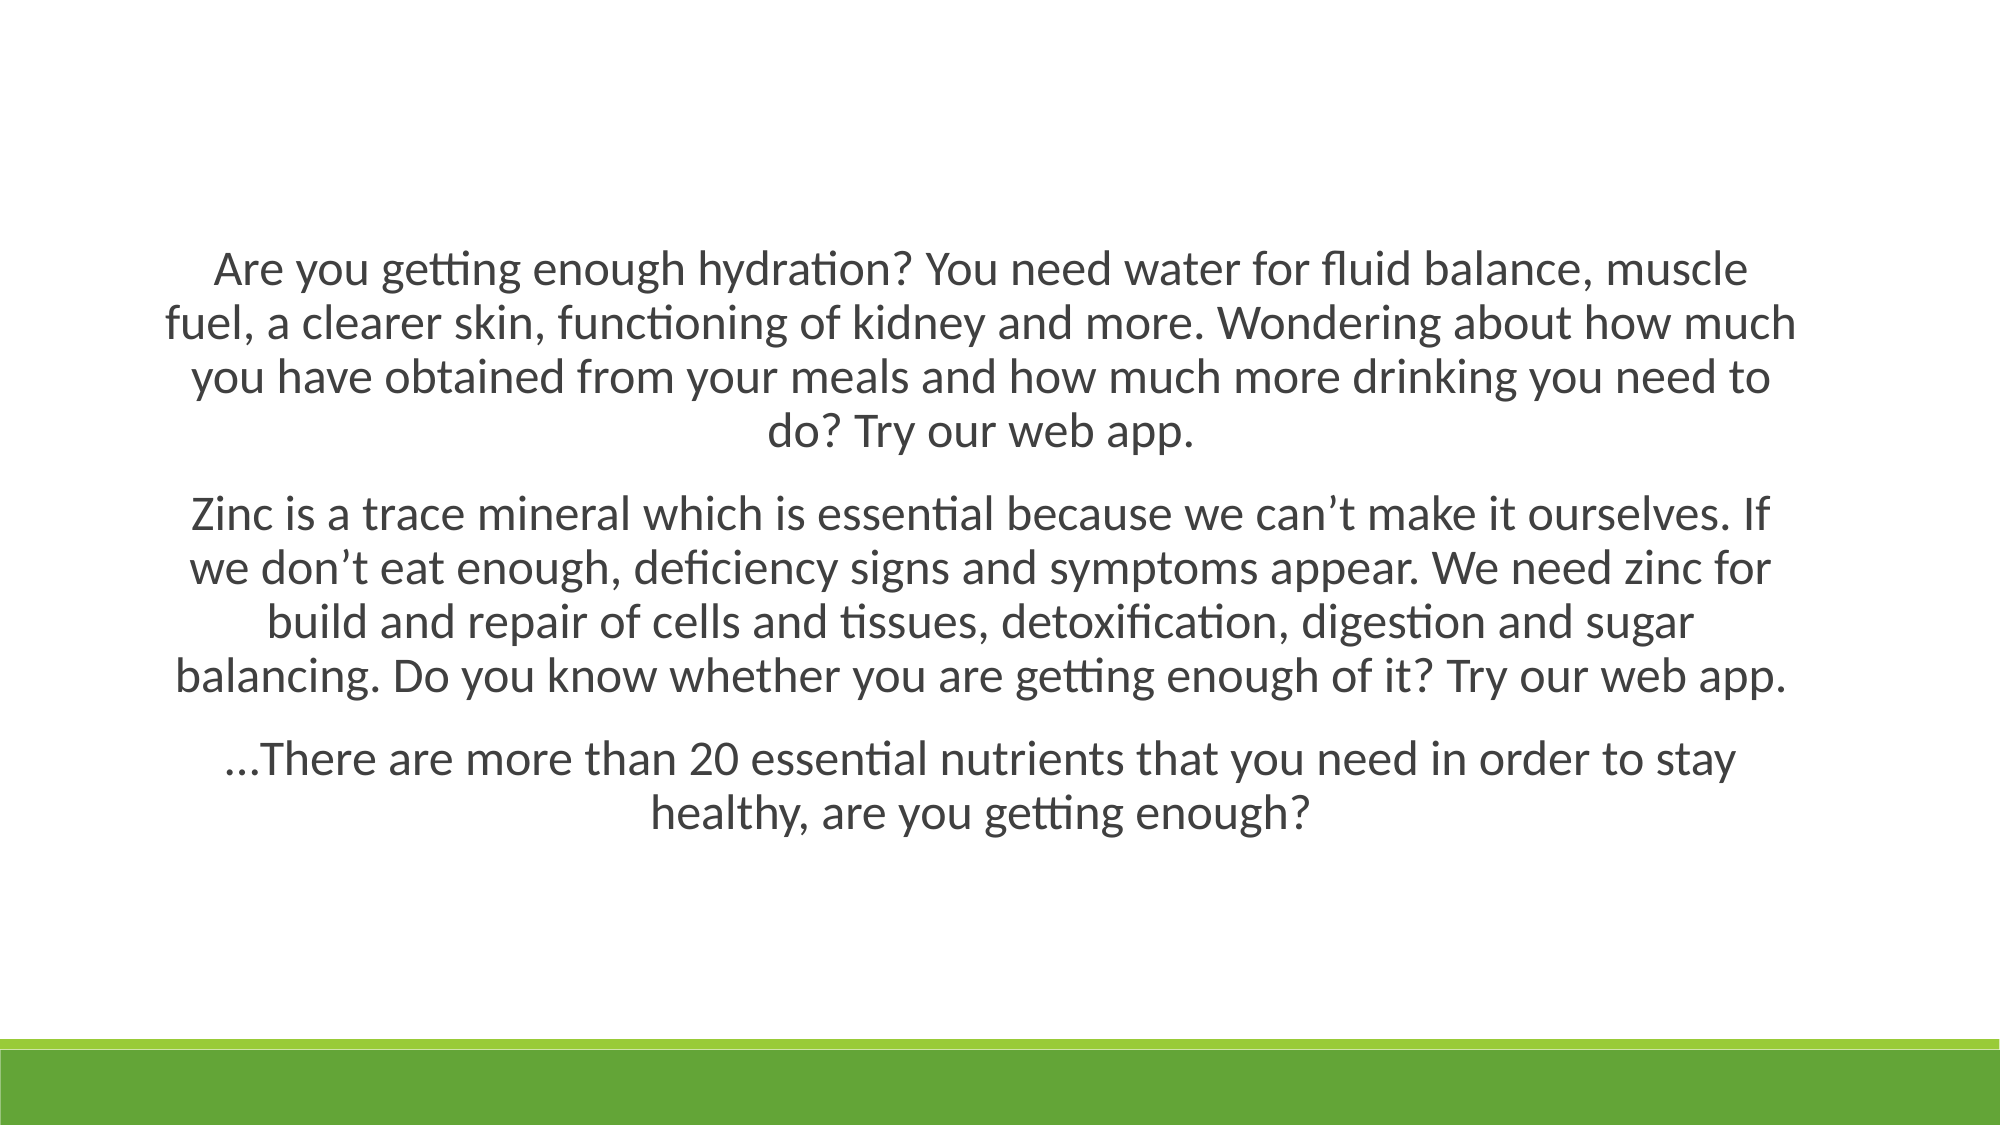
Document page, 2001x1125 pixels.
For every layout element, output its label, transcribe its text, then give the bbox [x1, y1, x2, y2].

list Are you getting enough hydration? You need water for fluid balance, muscle fuel, a clearer skin, functioning of kidney and more. Wondering about how much you have obtained from your meals and how much more drinking you need to do? Try our web app. Zinc is a trace mineral which is essential because we can’t make it ourselves. If we don’t eat enough, deficiency signs and symptoms appear. We need zinc for build and repair of cells and tissues, detoxification, digestion and sugar balancing. Do you know whether you are getting enough of it? Try our web app. …There are more than 20 essential nutrients that you need in order to stay healthy, are you getting enough? [148, 234, 1799, 873]
